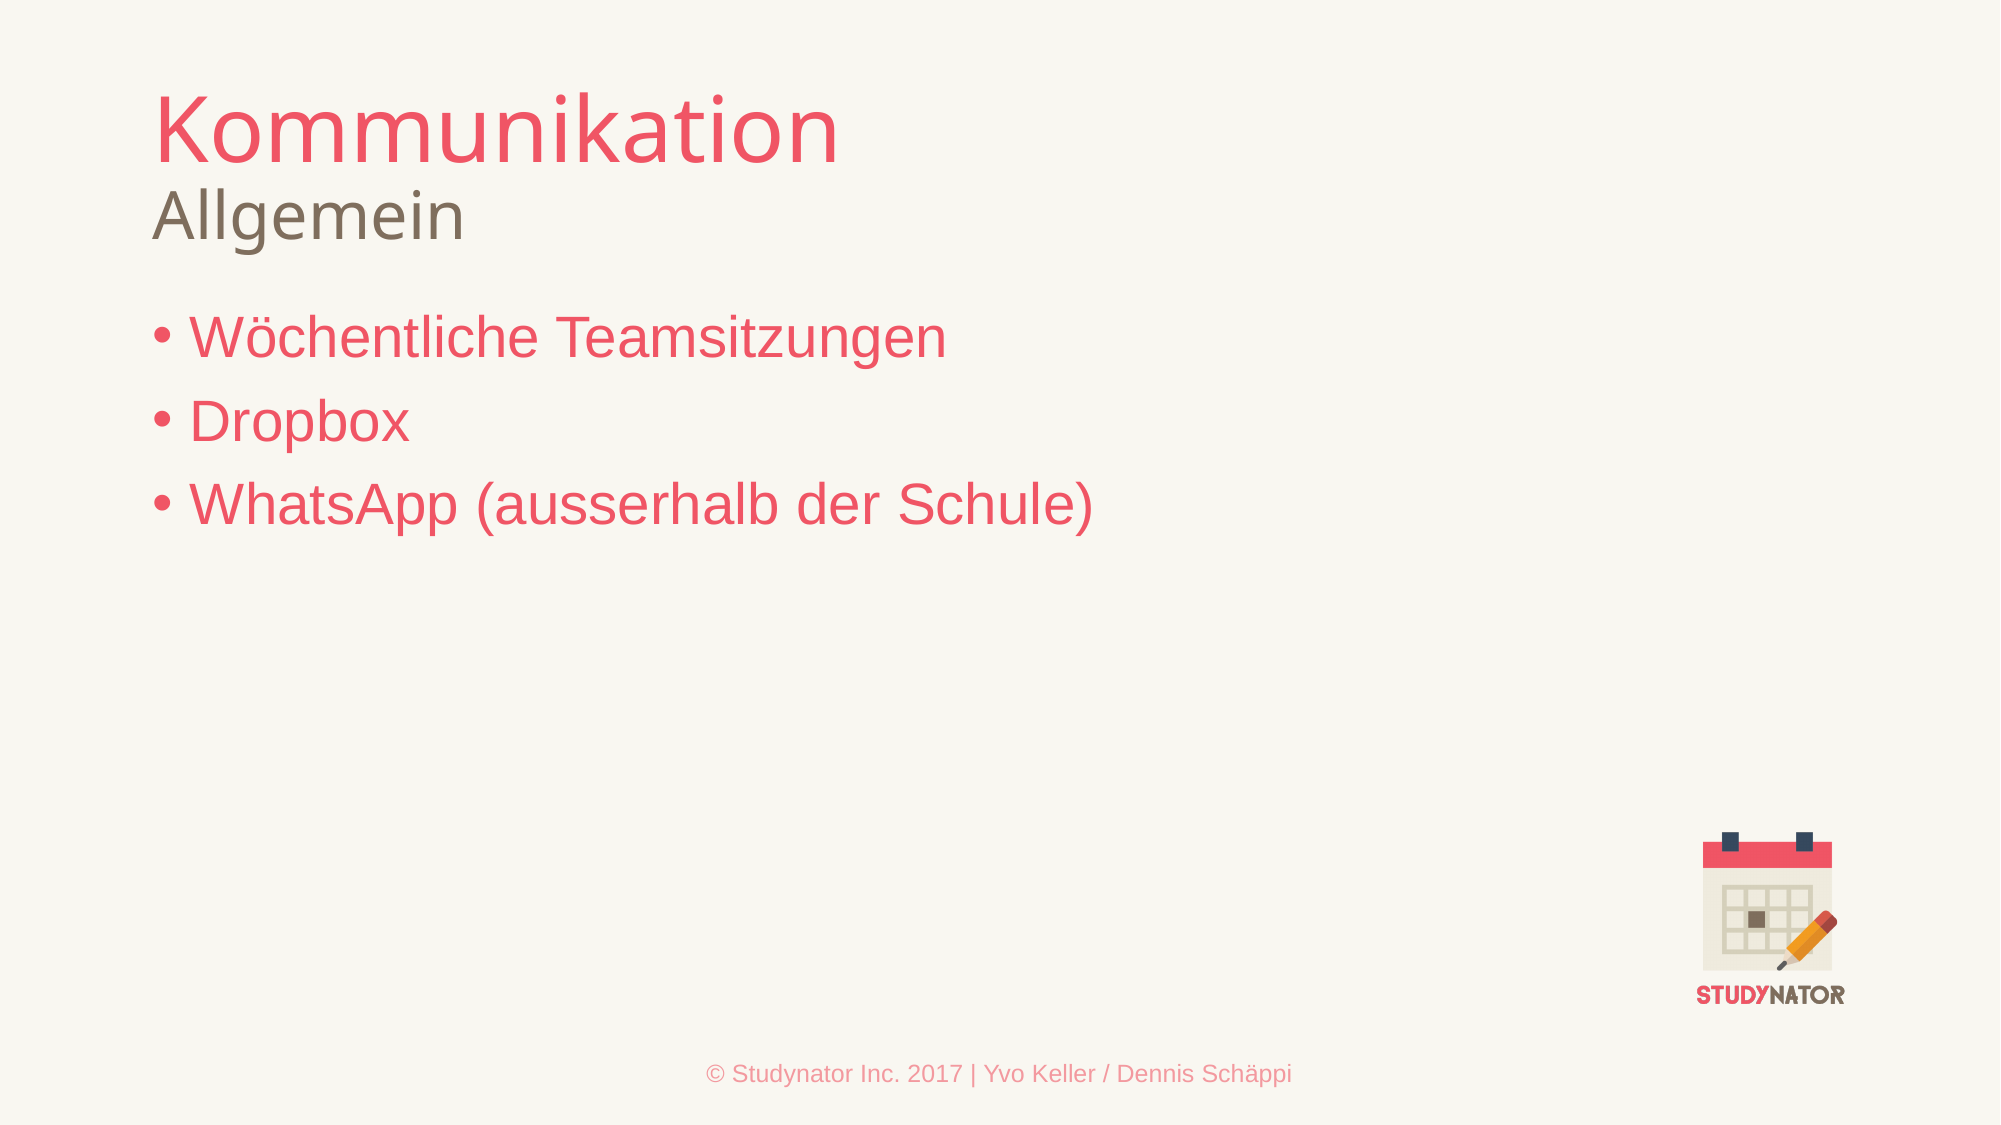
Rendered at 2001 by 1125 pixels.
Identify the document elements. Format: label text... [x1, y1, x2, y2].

list Wöchentliche Teamsitzungen Dropbox WhatsApp (ausserhalb der Schule) [137, 299, 1863, 1014]
footer © Studynator Inc. 2017 | Yvo Keller / Dennis Schäppi [662, 1042, 1338, 1103]
title Kommunikation Allgemein [137, 59, 1863, 278]
